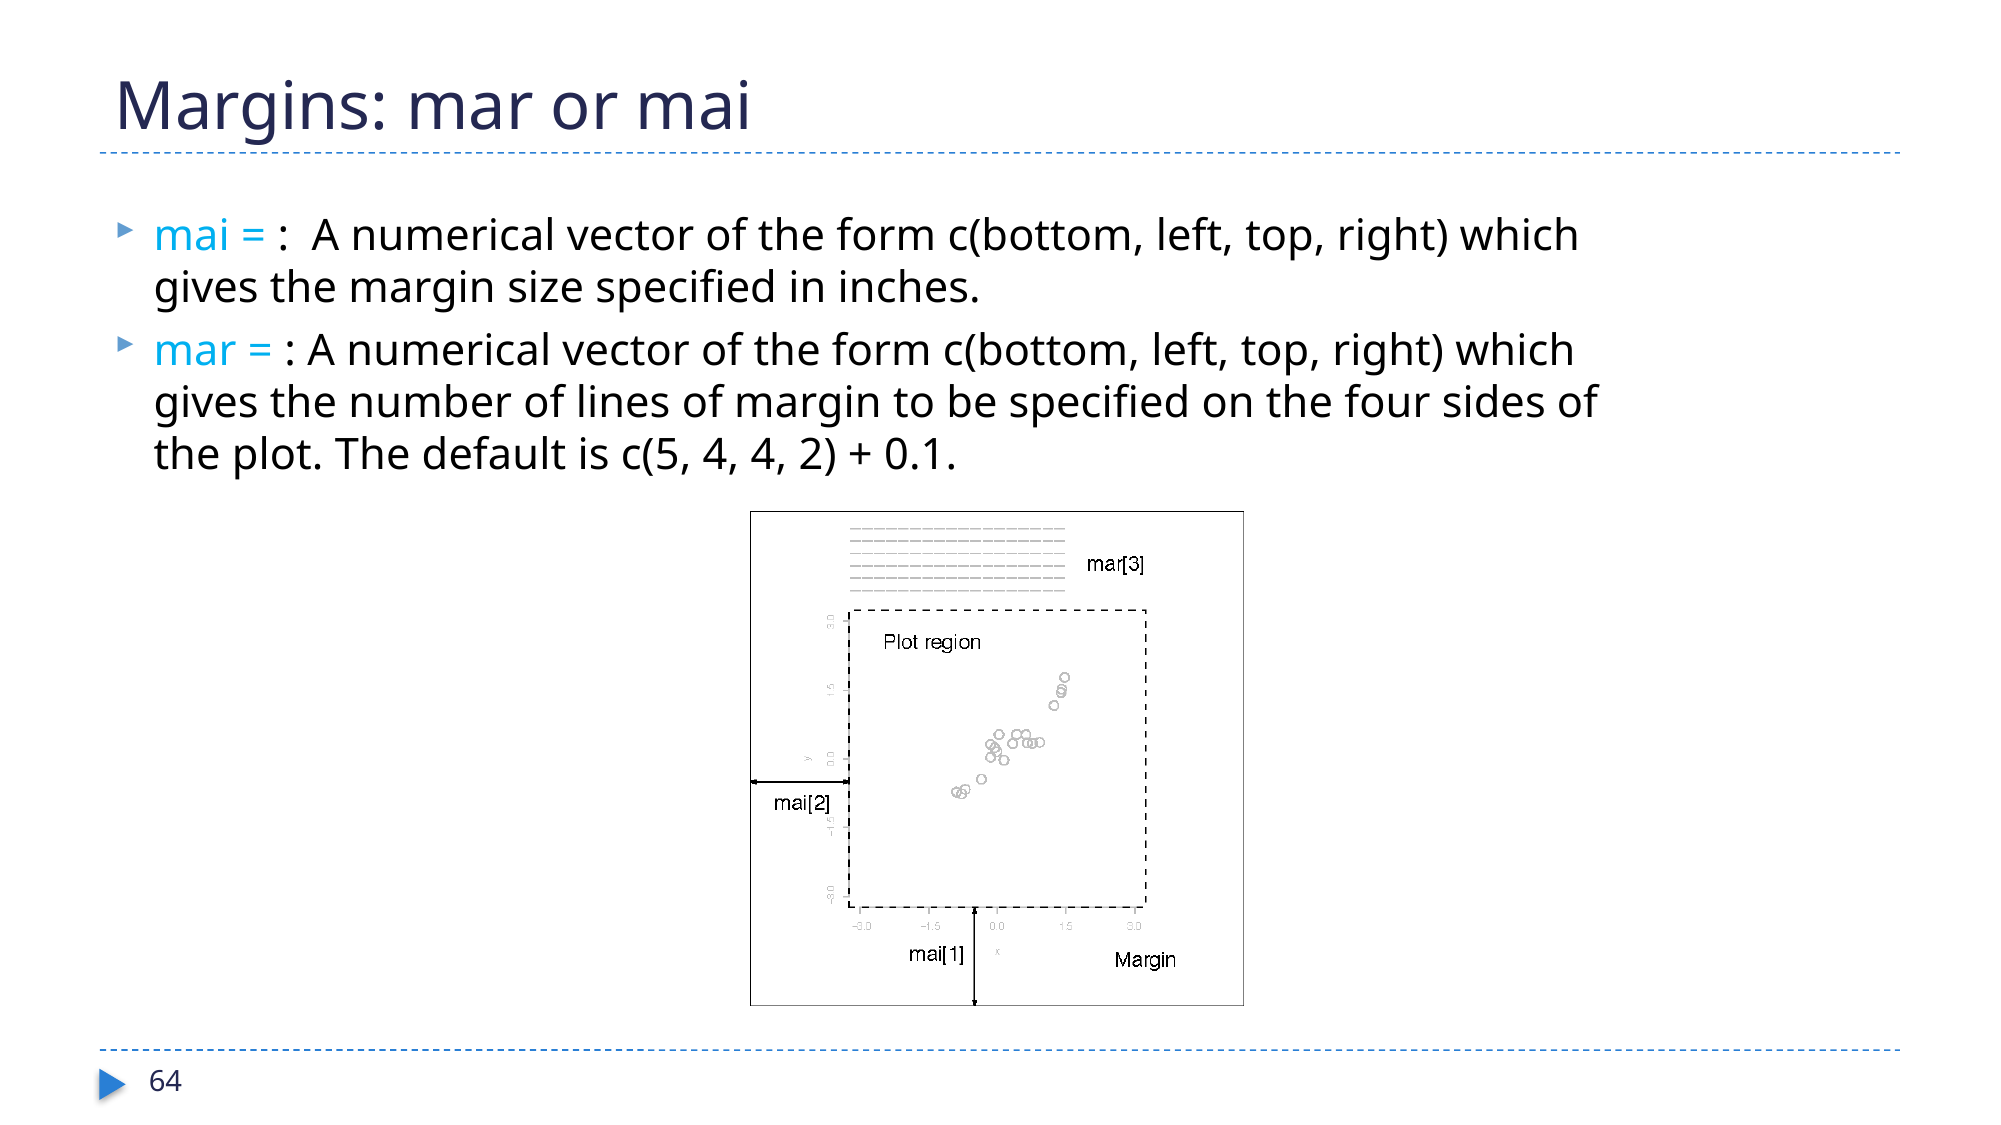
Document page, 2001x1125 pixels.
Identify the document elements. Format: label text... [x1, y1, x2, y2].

slide_number 64 [133, 1055, 568, 1103]
picture [749, 511, 1244, 1006]
title Margins: mar or mai [99, 24, 1900, 151]
list mai = : A numerical vector of the form c(bottom, left, top, right) which gives the margin size specified in inches. mar = : A numerical vector of the form c(bottom, left, top, right) which gives the number of lines of margin to be specified on the four sides of the plot. The default is c(5, 4, 4, 2) + 0.1. [99, 200, 1675, 488]
